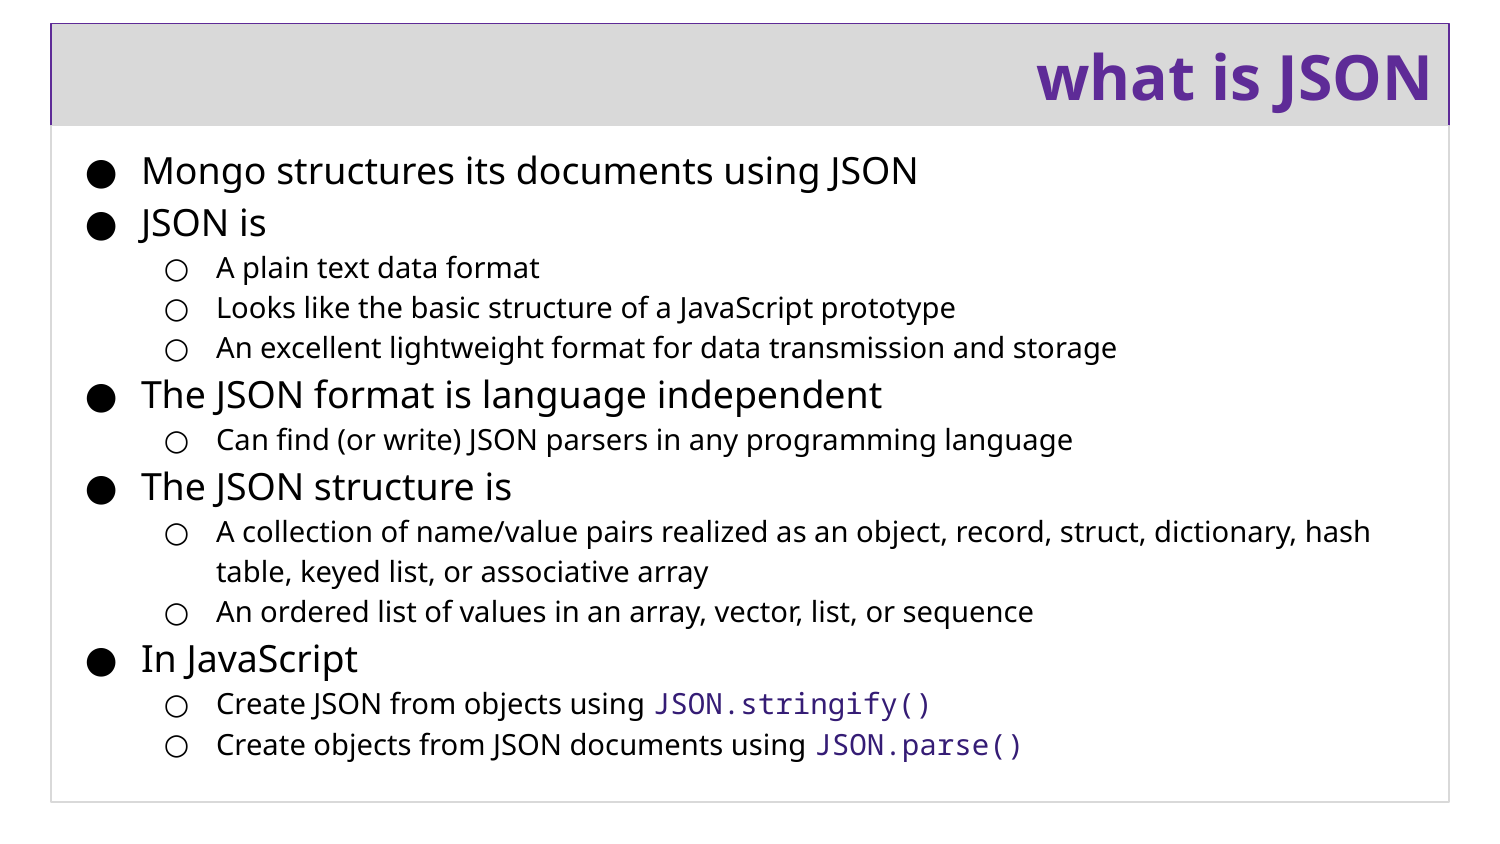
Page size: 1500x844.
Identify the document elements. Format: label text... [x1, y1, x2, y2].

title what is JSON [50, 23, 1450, 125]
list Mongo structures its documents using JSON JSON is A plain text data format Looks like the basic structure of a JavaScript prototype An excellent lightweight format for data transmission and storage The JSON format is language independent Can find (or write) JSON parsers in any programming language The JSON structure is A collection of name/value pairs realized as an object, record, struct, dictionary, hash table, keyed list, or associative array An ordered list of values in an array, vector, list, or sequence In JavaScript Create JSON from objects using JSON.stringify() Create objects from JSON documents using JSON.parse() [50, 125, 1450, 803]
